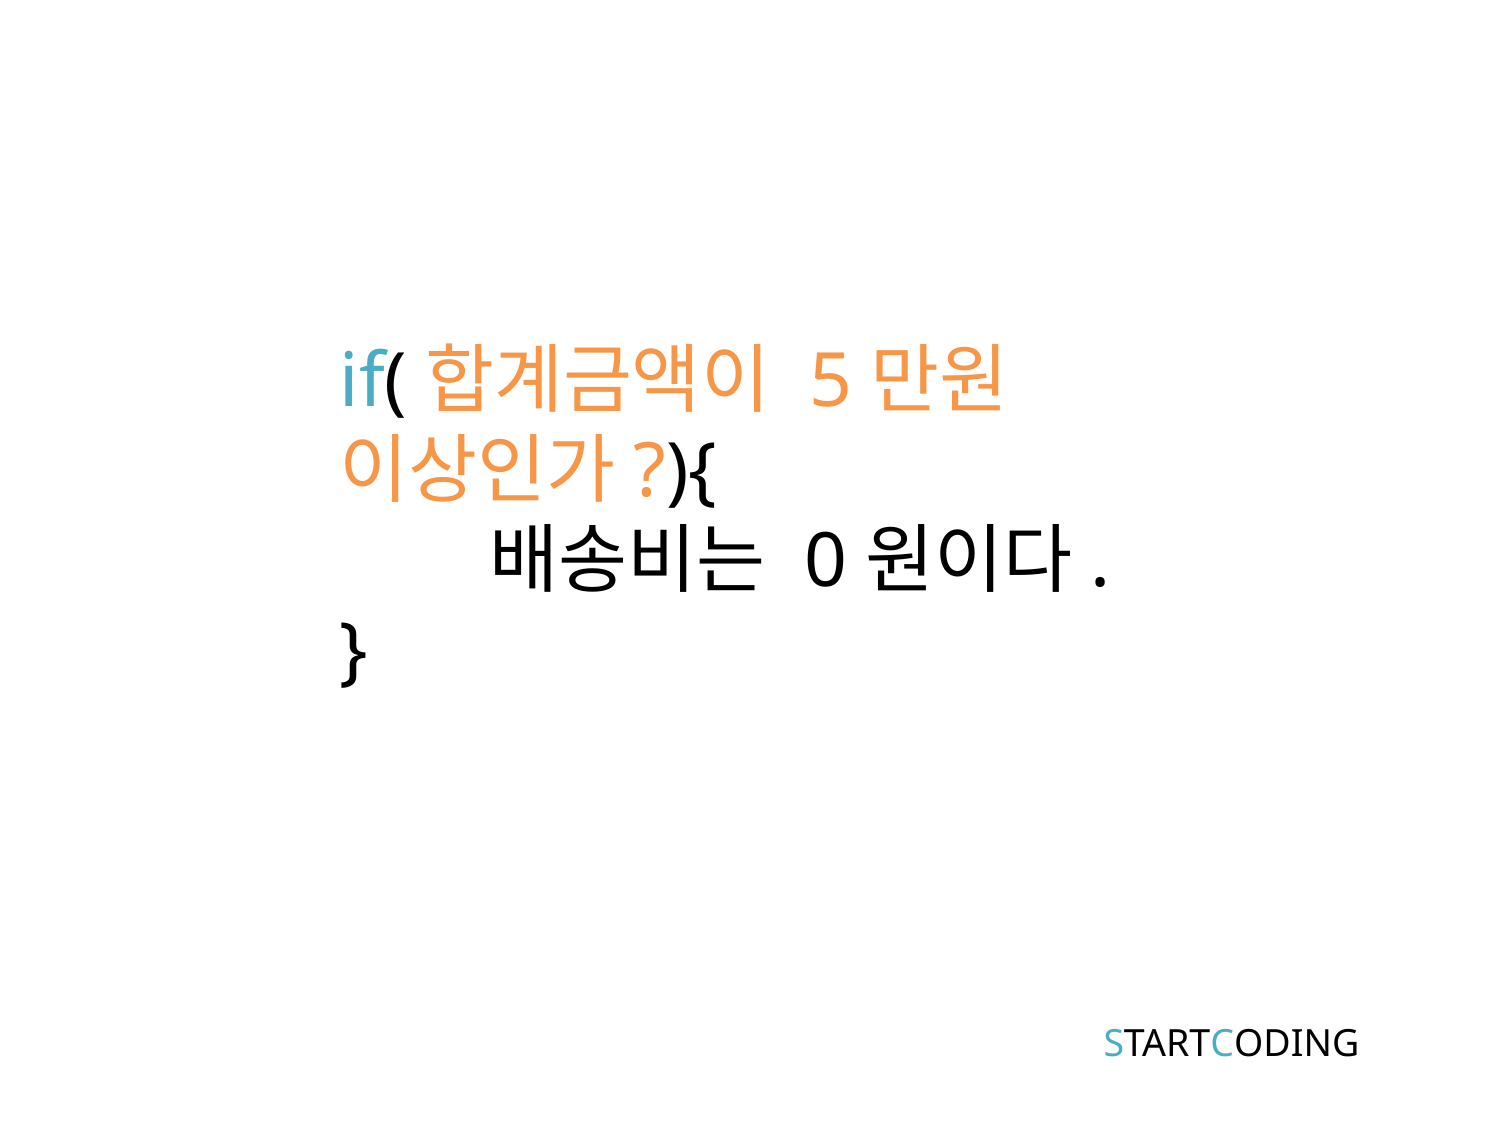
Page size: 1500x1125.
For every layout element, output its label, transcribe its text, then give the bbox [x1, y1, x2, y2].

text_box STARTCODING [1089, 1011, 1374, 1072]
title if(합계금액이 5만원 이상인가?){ 배송비는 0원이다. } [324, 385, 1317, 728]
